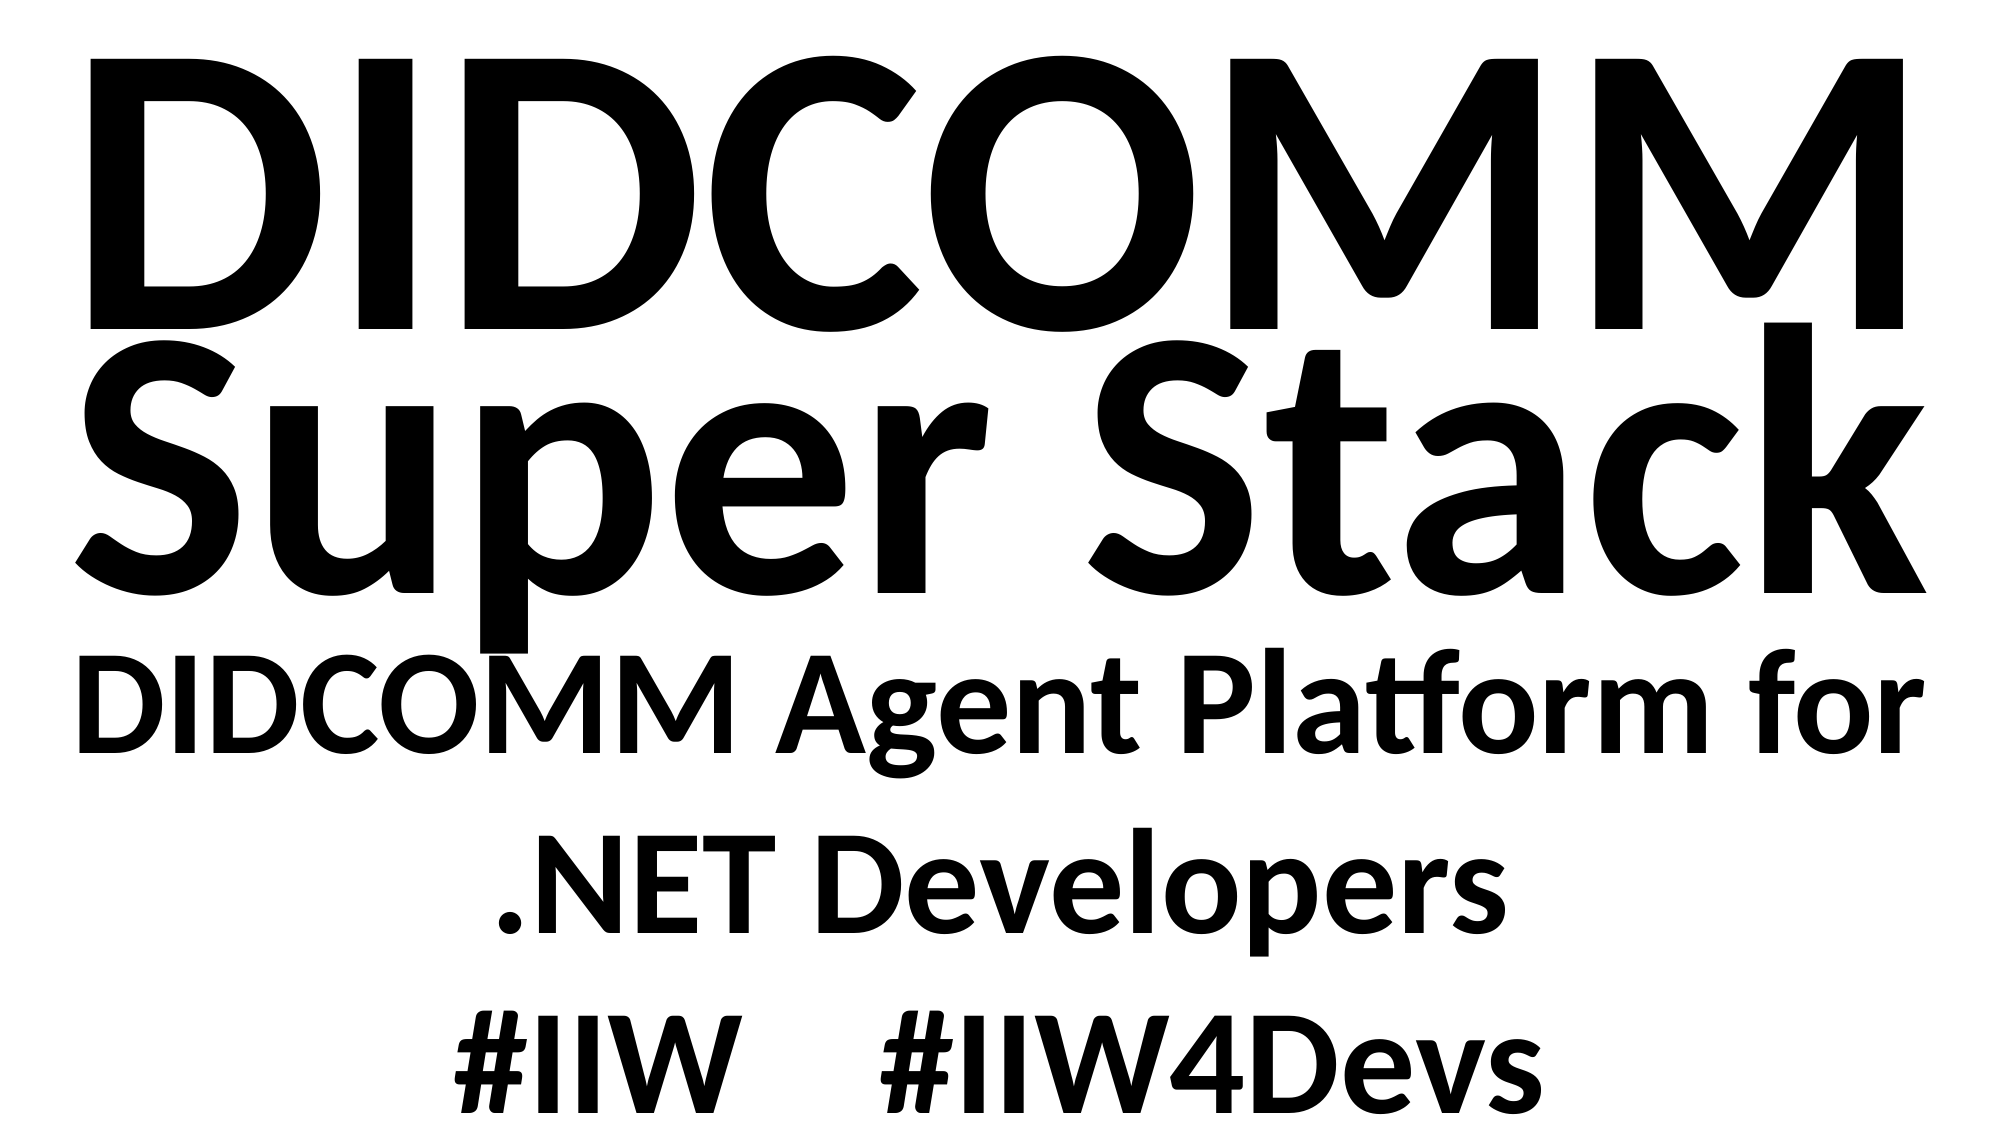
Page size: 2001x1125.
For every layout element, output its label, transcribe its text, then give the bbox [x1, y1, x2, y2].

text_box DIDCOMM [48, 0, 1952, 200]
text_box DIDCOMM Agent Platform for .NET Developers #IIW #IIW4Devs [48, 595, 1952, 1125]
text_box Super Stack [48, 200, 1952, 595]
